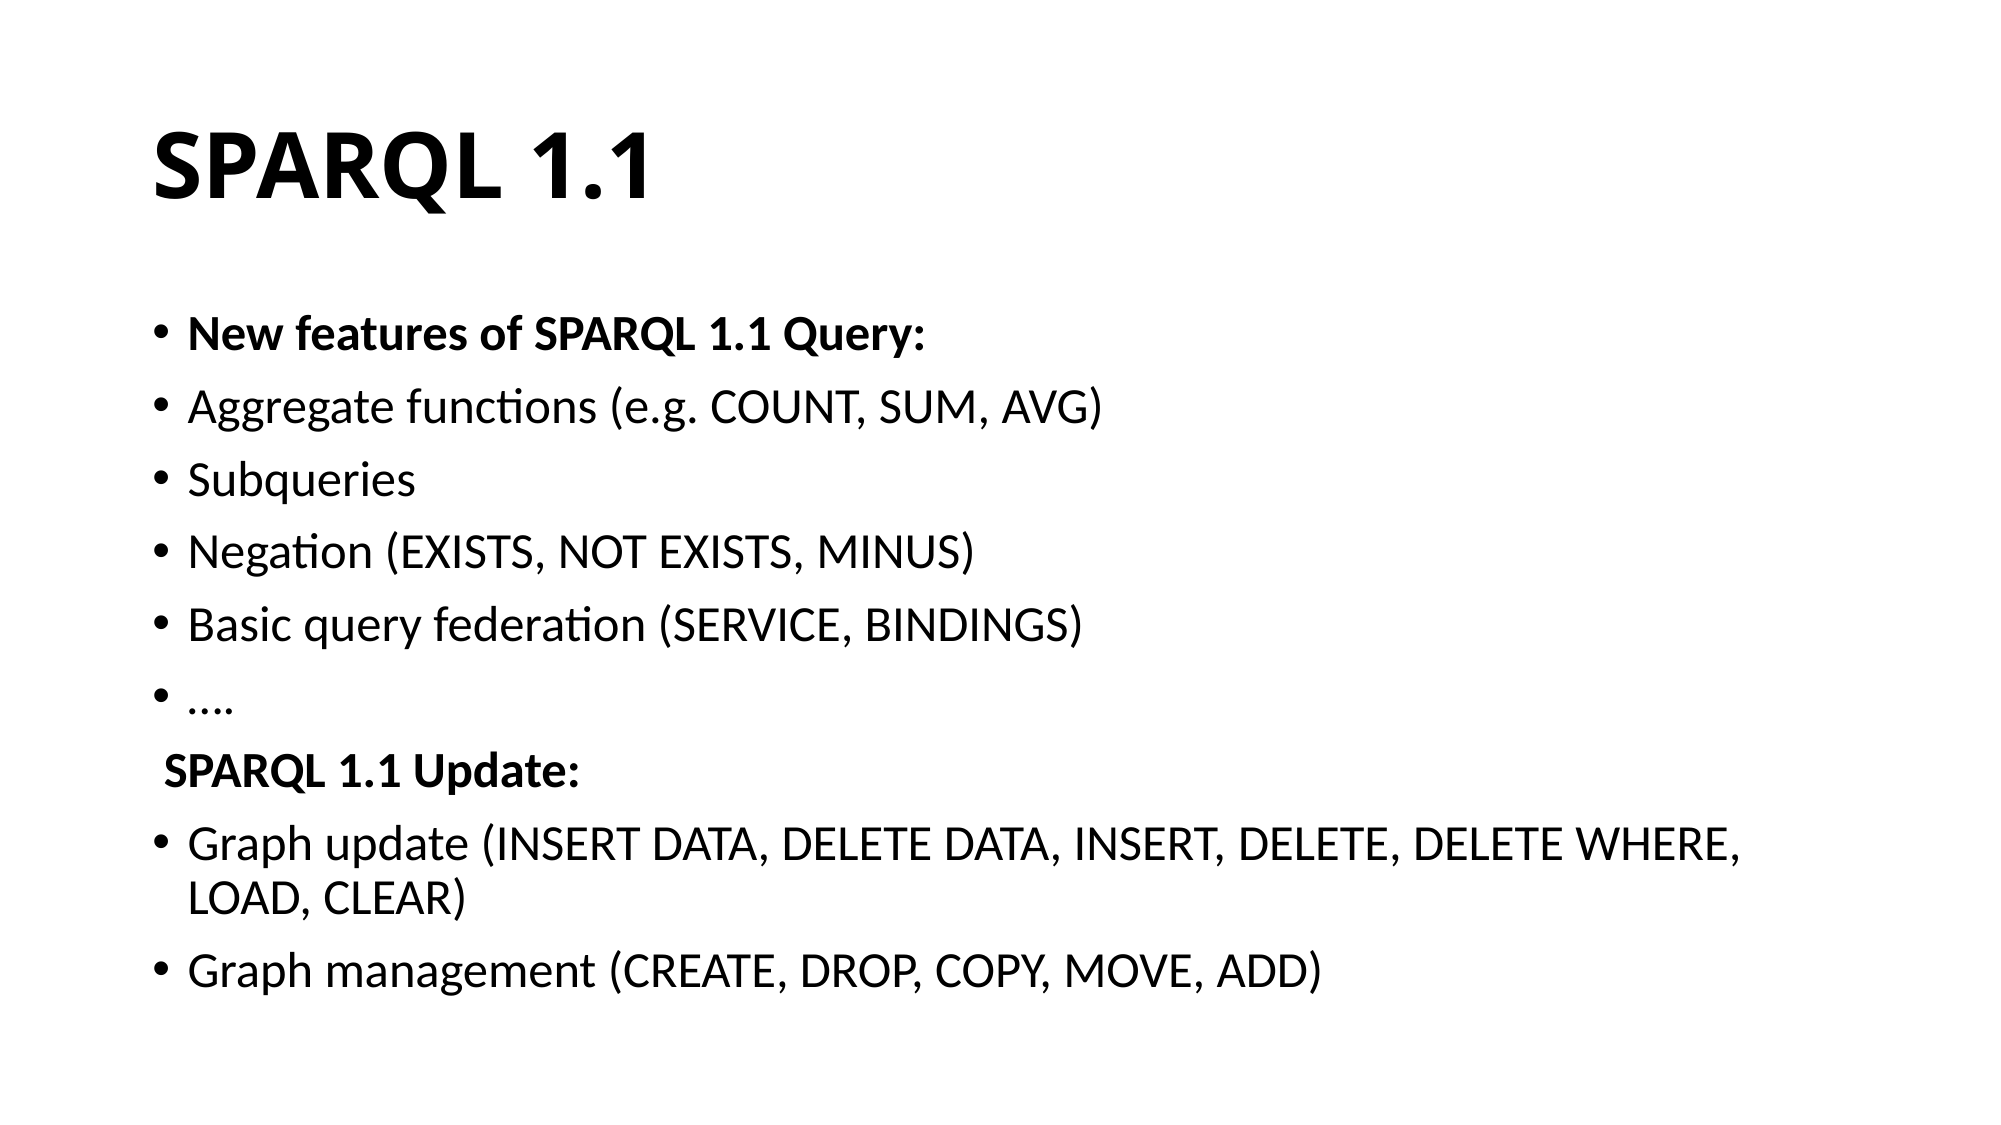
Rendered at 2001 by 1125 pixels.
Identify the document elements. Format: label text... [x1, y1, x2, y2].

title SPARQL 1.1 [137, 59, 1863, 278]
list New features of SPARQL 1.1 Query: Aggregate functions (e.g. COUNT, SUM, AVG) Subqueries Negation (EXISTS, NOT EXISTS, MINUS) Basic query federation (SERVICE, BINDINGS) …. SPARQL 1.1 Update: Graph update (INSERT DATA, DELETE DATA, INSERT, DELETE, DELETE WHERE, LOAD, CLEAR) Graph management (CREATE, DROP, COPY, MOVE, ADD) [137, 299, 1863, 1014]
